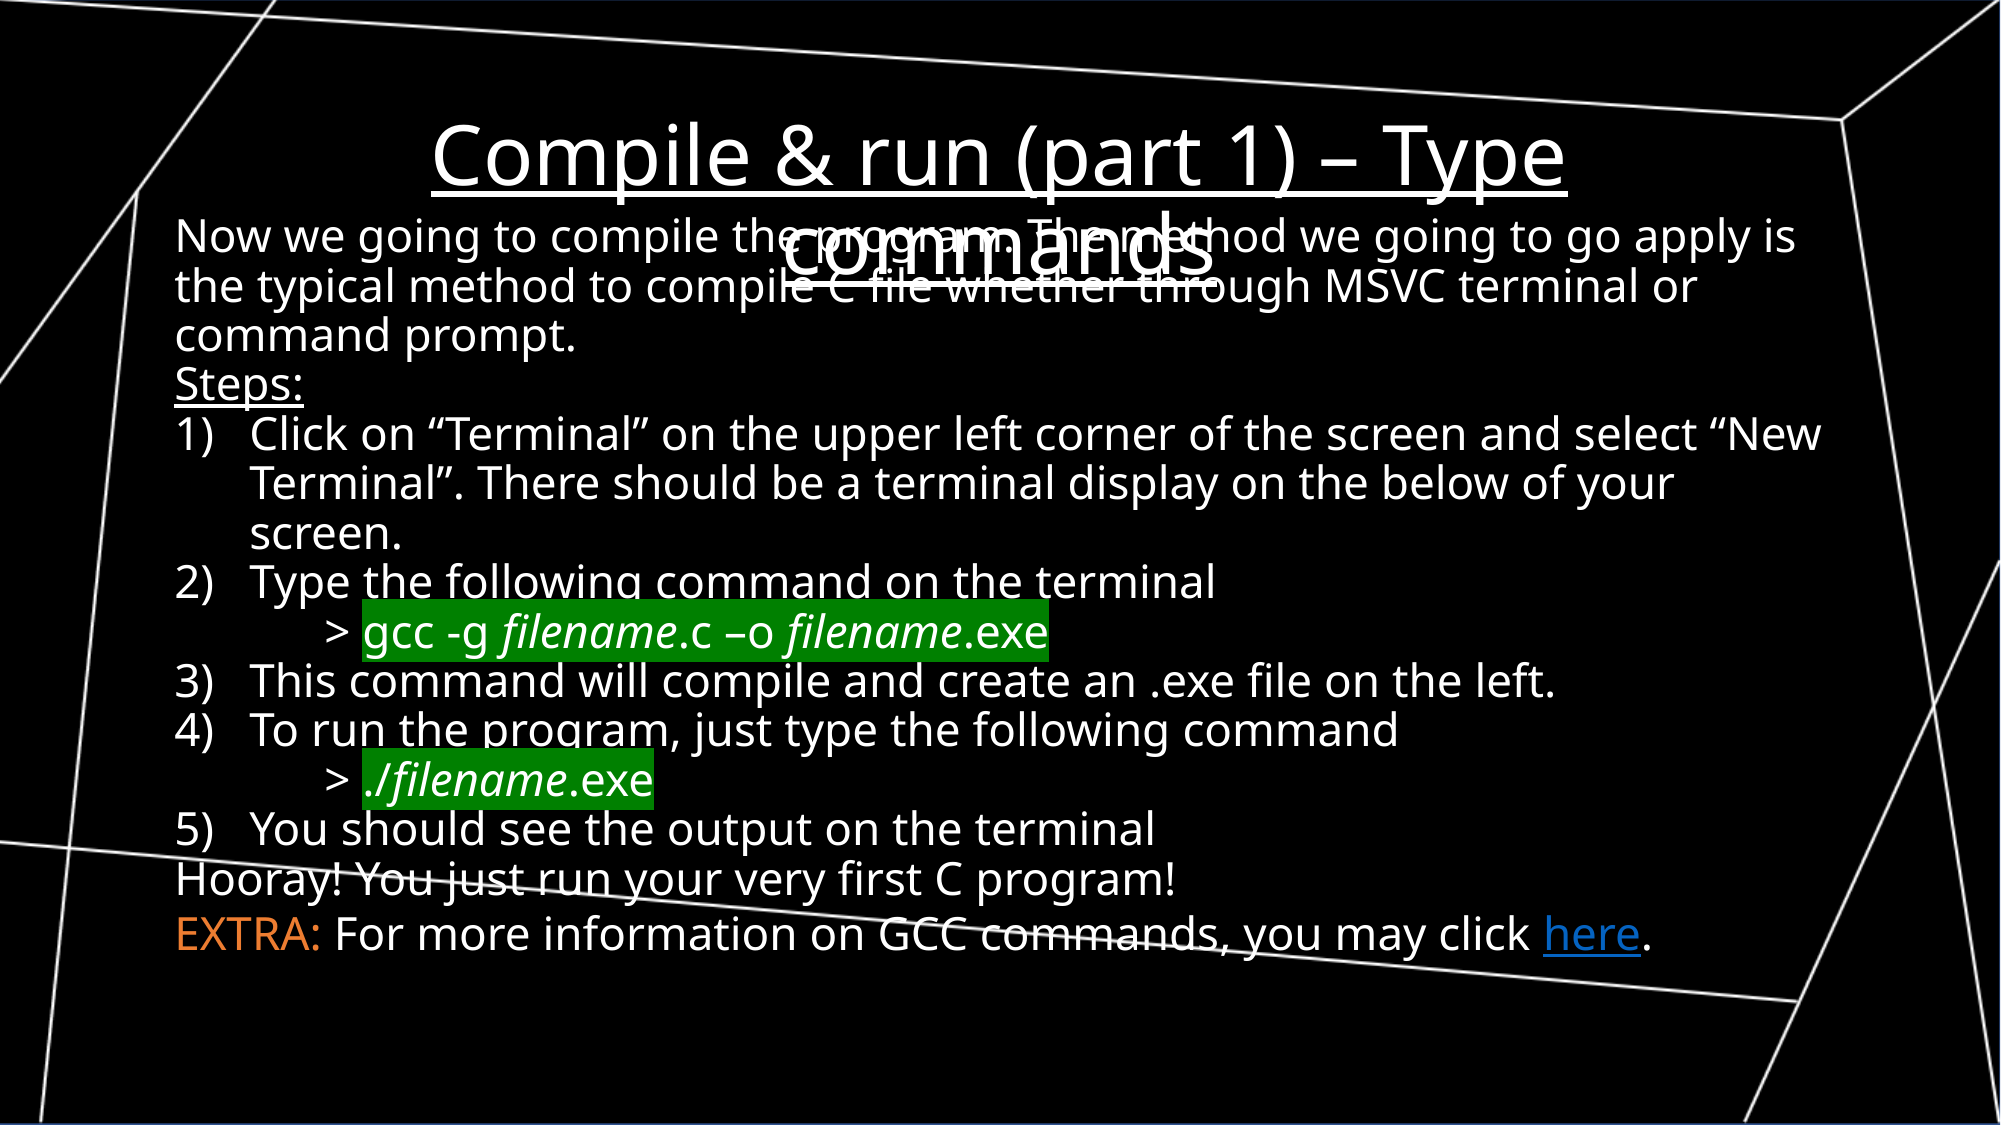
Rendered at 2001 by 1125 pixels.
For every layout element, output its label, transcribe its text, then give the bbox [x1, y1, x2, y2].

text_box Now we going to compile the program. The method we going to go apply is the typical method to compile C file whether through MSVC terminal or command prompt. Steps: Click on “Terminal” on the upper left corner of the screen and select “New Terminal”. There should be a terminal display on the below of your screen. Type the following command on the terminal > gcc -g filename.c –o filename.exe This command will compile and create an .exe file on the left. To run the program, just type the following command > ./filename.exe You should see the output on the terminal Hooray! You just run your very first C program! EXTRA: For more information on GCC commands, you may click here. [159, 205, 1843, 858]
picture [0, 0, 2001, 1125]
text_box Compile & run (part 1) – Type commands [188, 105, 1811, 205]
